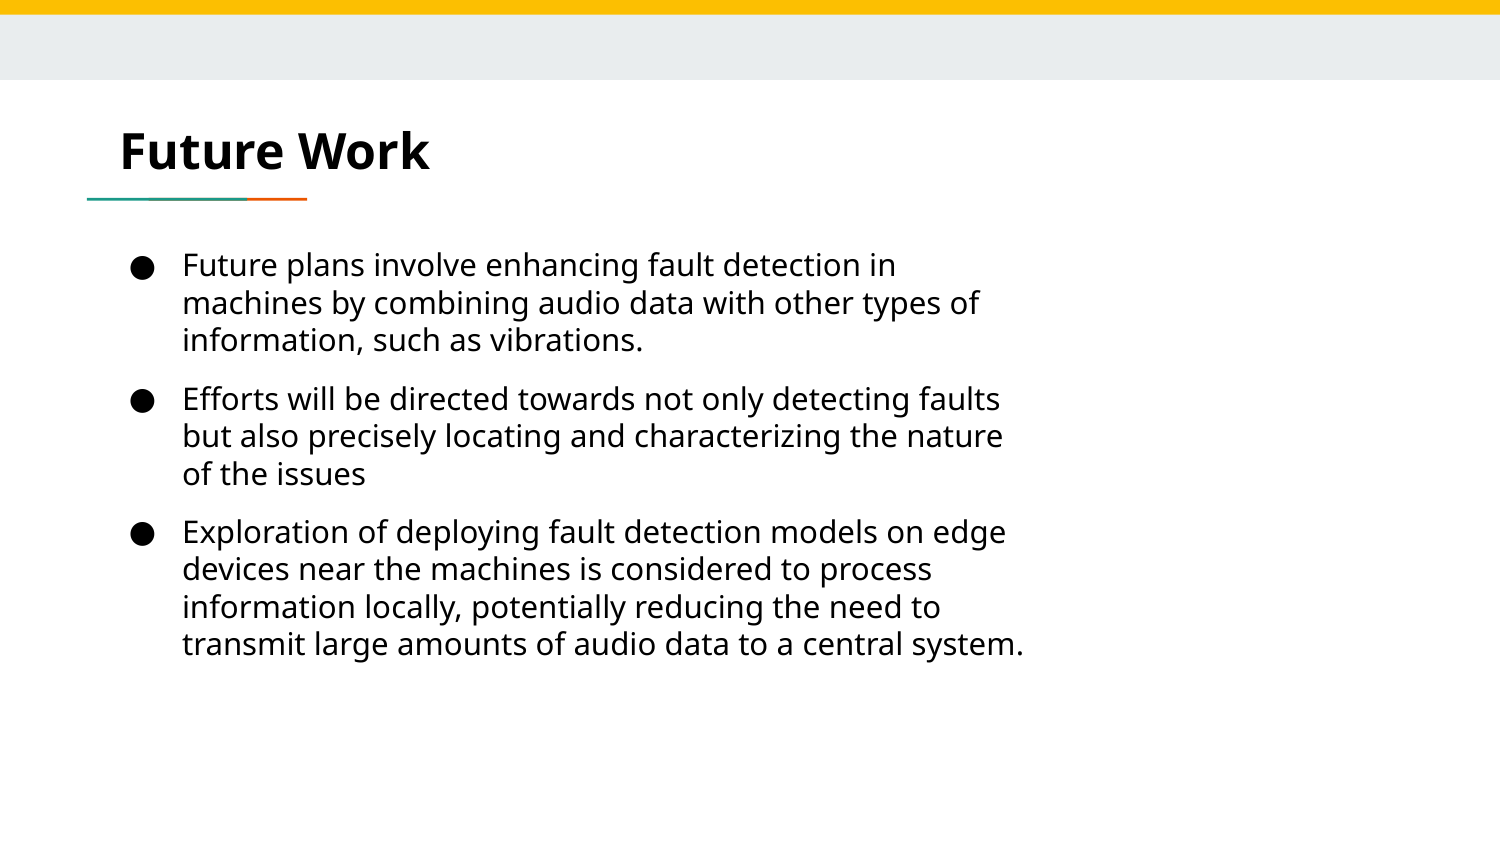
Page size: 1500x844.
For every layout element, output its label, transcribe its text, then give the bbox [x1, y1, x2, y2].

text_box Future plans involve enhancing fault detection in machines by combining audio data with other types of information, such as vibrations. Efforts will be directed towards not only detecting faults but also precisely locating and characterizing the nature of the issues Exploration of deploying fault detection models on edge devices near the machines is considered to process information locally, potentially reducing the need to transmit large amounts of audio data to a central system. [92, 230, 1050, 733]
text_box [0, 0, 1500, 15]
title Future Work [104, 104, 834, 192]
